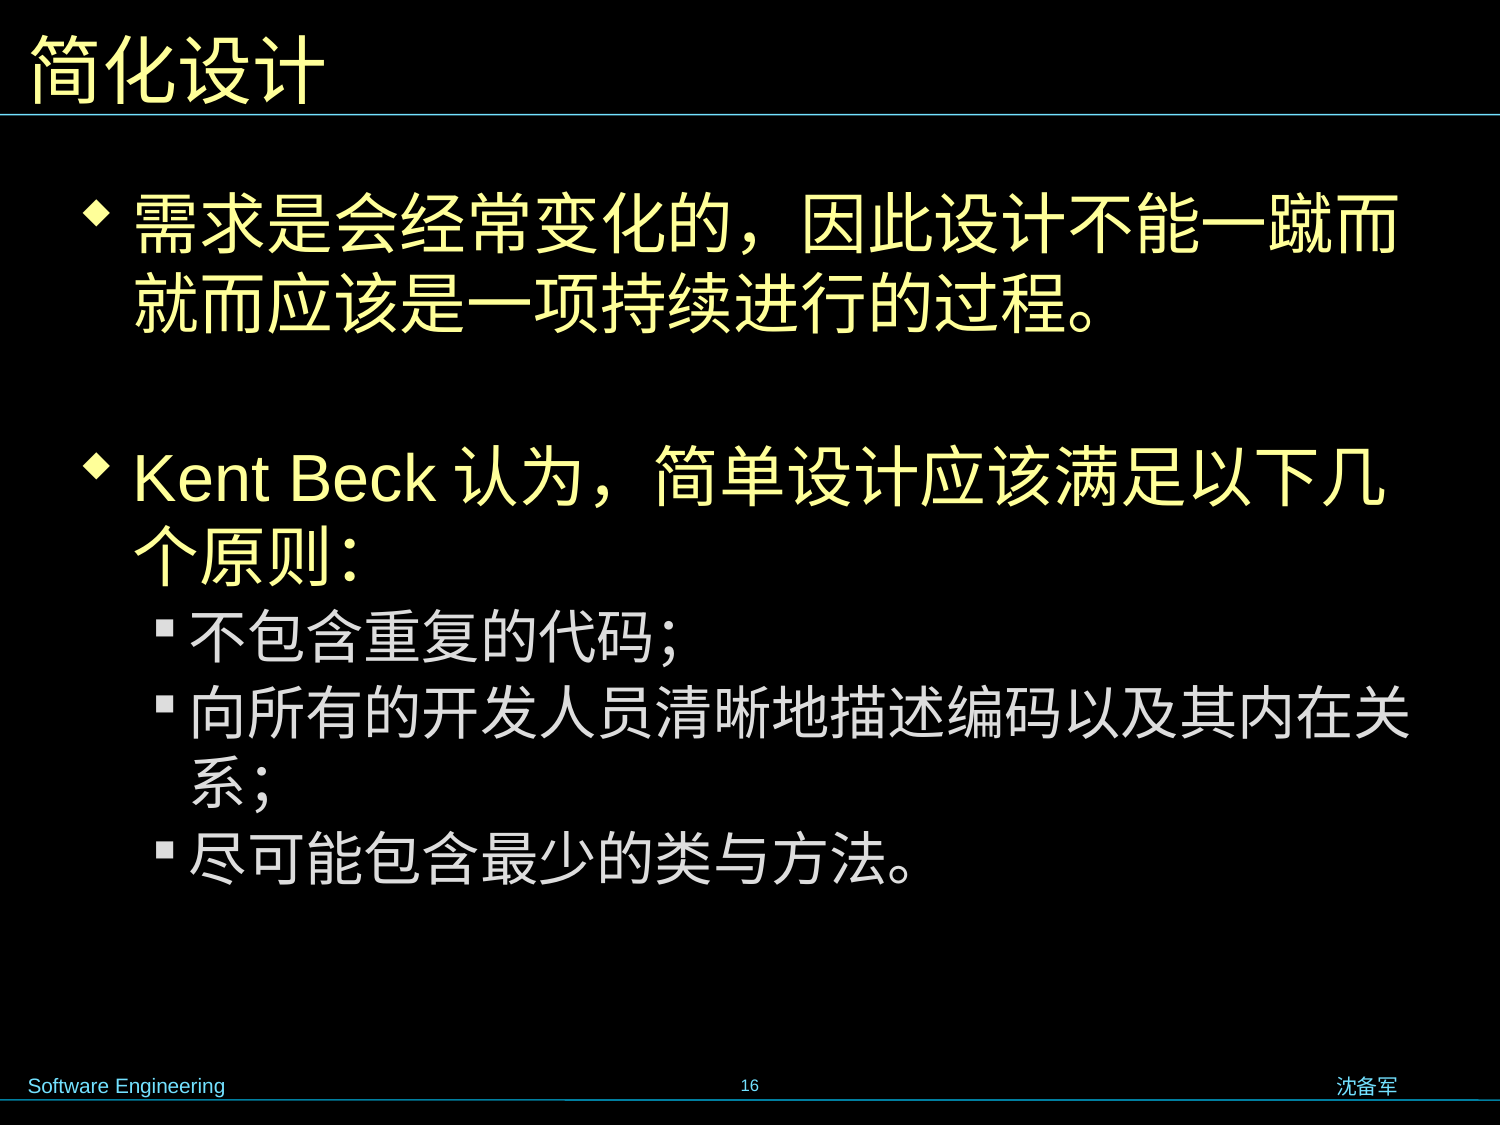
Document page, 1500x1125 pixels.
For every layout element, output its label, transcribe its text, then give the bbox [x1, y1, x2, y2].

list 需求是会经常变化的，因此设计不能一蹴而就而应该是一项持续进行的过程。 Kent Beck认为，简单设计应该满足以下几个原则： 不包含重复的代码； 向所有的开发人员清晰地描述编码以及其内在关系； 尽可能包含最少的类与方法。 [59, 172, 1452, 1000]
title 简化设计 [12, 12, 1489, 126]
